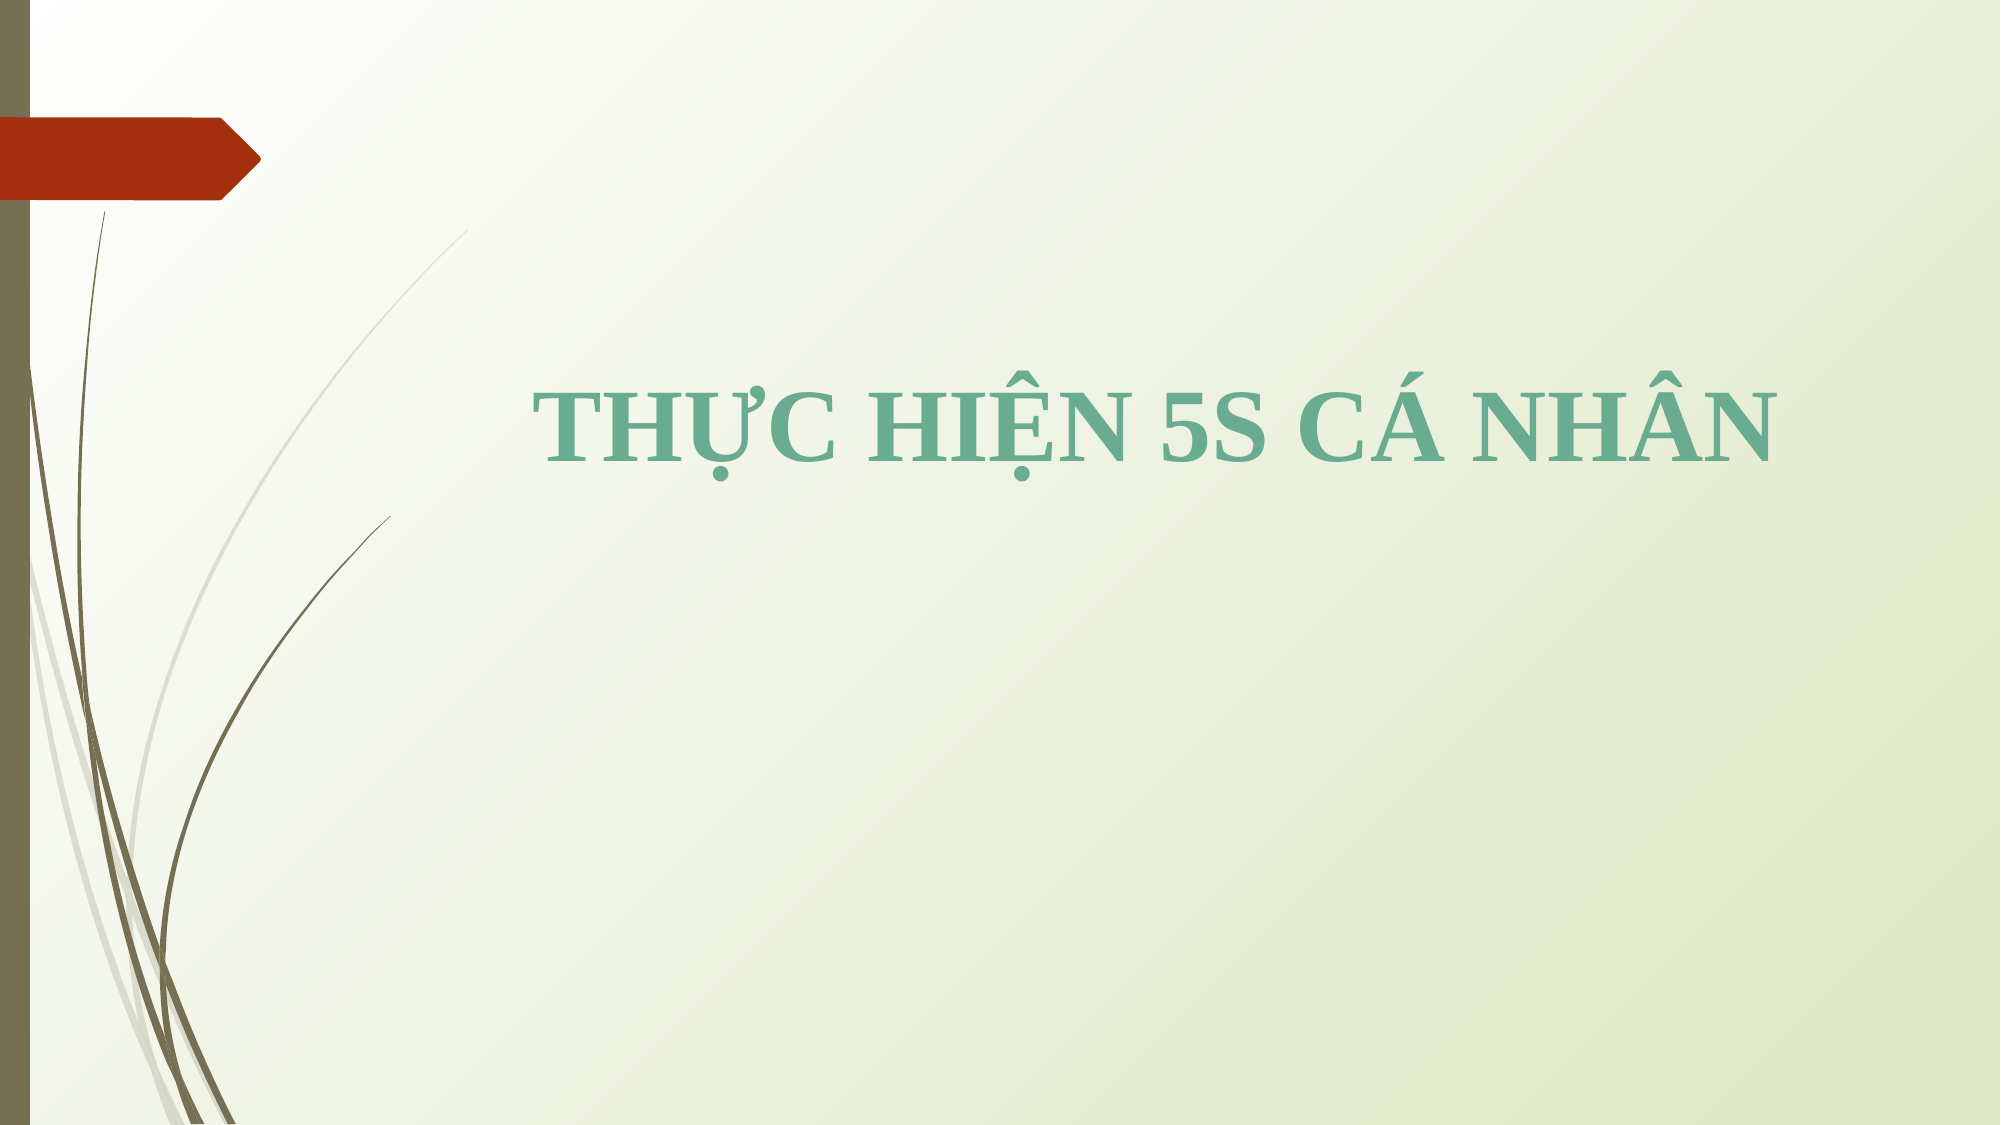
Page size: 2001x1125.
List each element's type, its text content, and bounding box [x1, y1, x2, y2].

list THỰC HIỆN 5S CÁ NHÂN [424, 350, 1888, 970]
